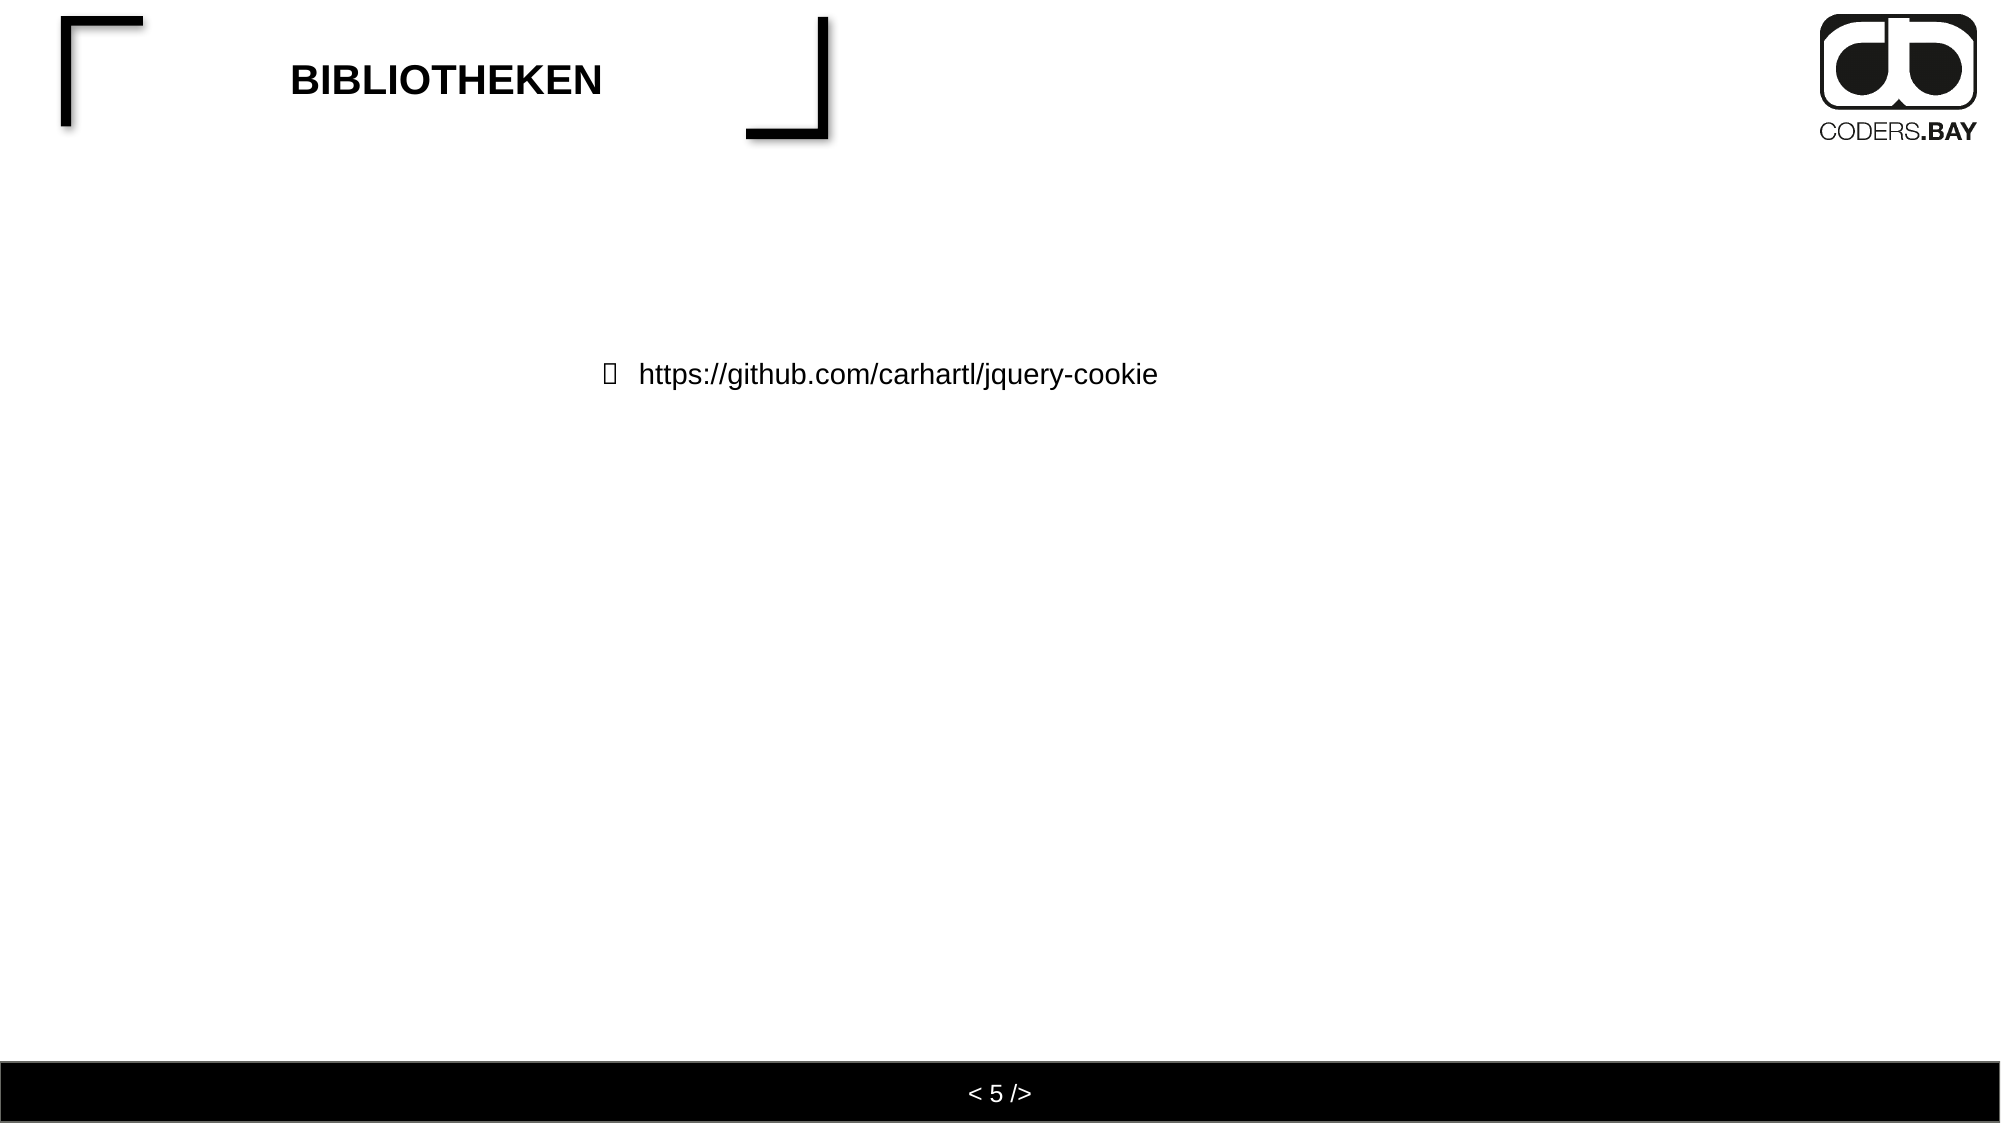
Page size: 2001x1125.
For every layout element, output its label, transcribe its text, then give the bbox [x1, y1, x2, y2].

list https://github.com/carhartl/jquery-cookie [586, 351, 1250, 404]
title Bibliotheken [79, 36, 814, 127]
picture [1820, 14, 1977, 140]
